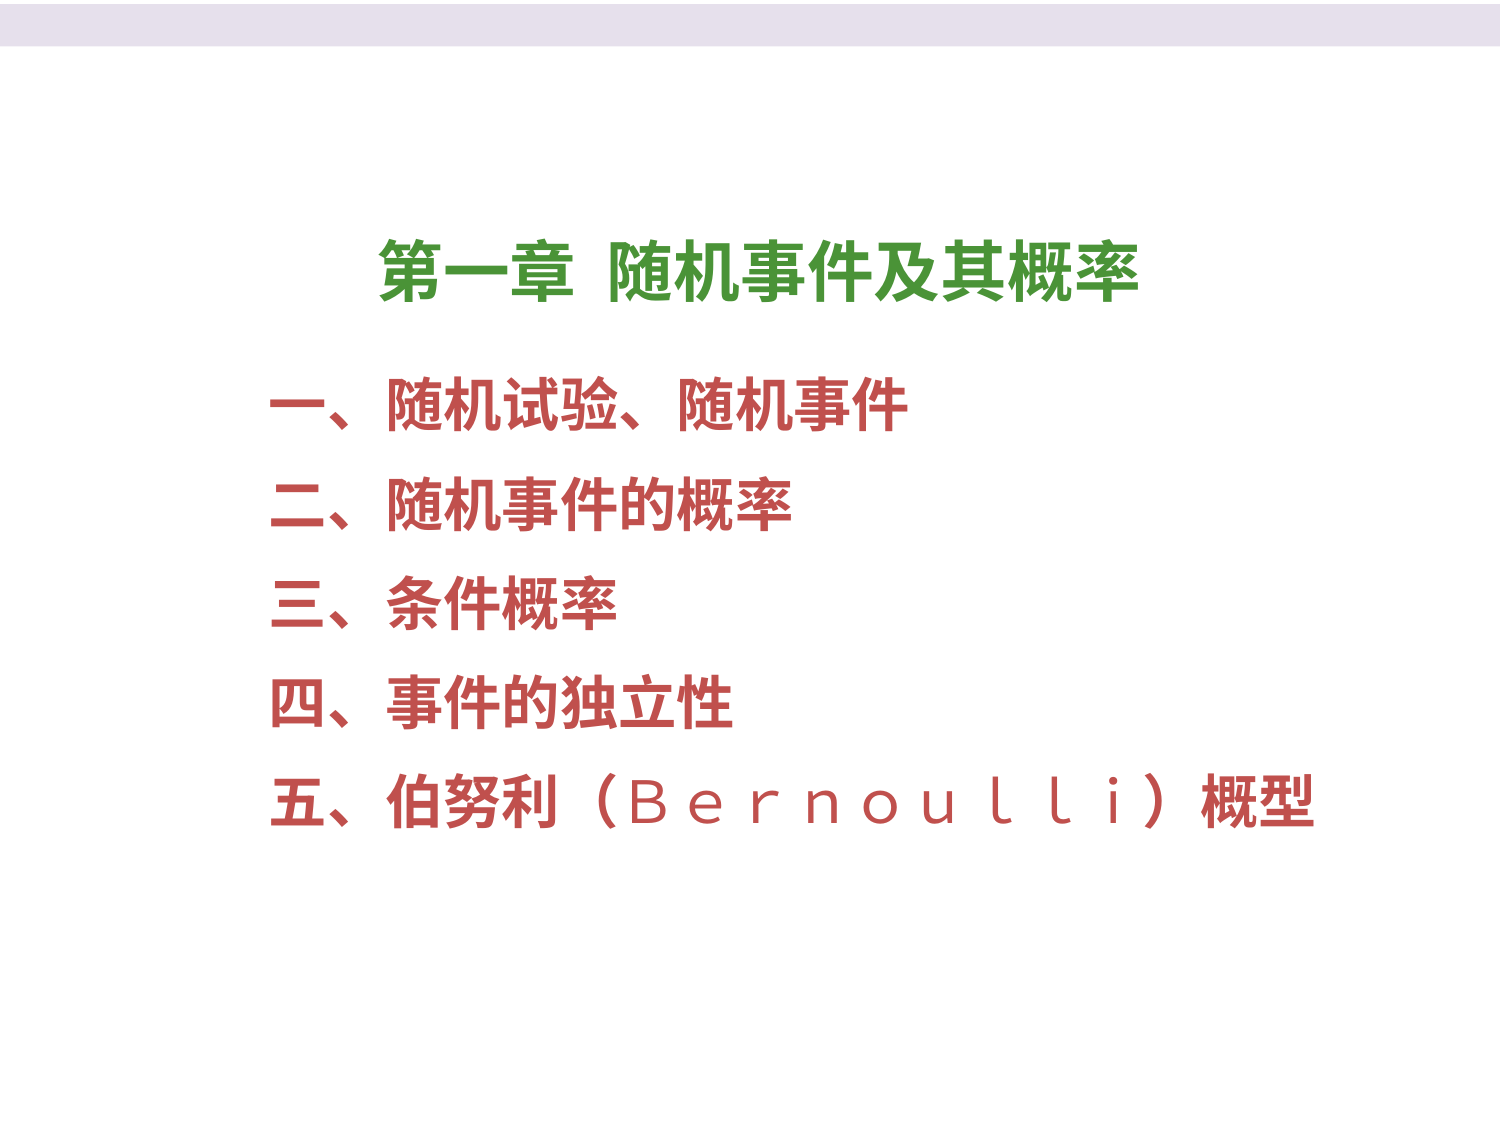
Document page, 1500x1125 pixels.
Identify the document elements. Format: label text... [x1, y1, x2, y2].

text_box 第一章 随机事件及其概率 [206, 207, 1311, 333]
text_box 一、随机试验、随机事件 二、随机事件的概率 三、条件概率 四、事件的独立性 五、伯努利（Ｂｅｒｎｏｕｌｌｉ）概型 [254, 361, 1359, 942]
